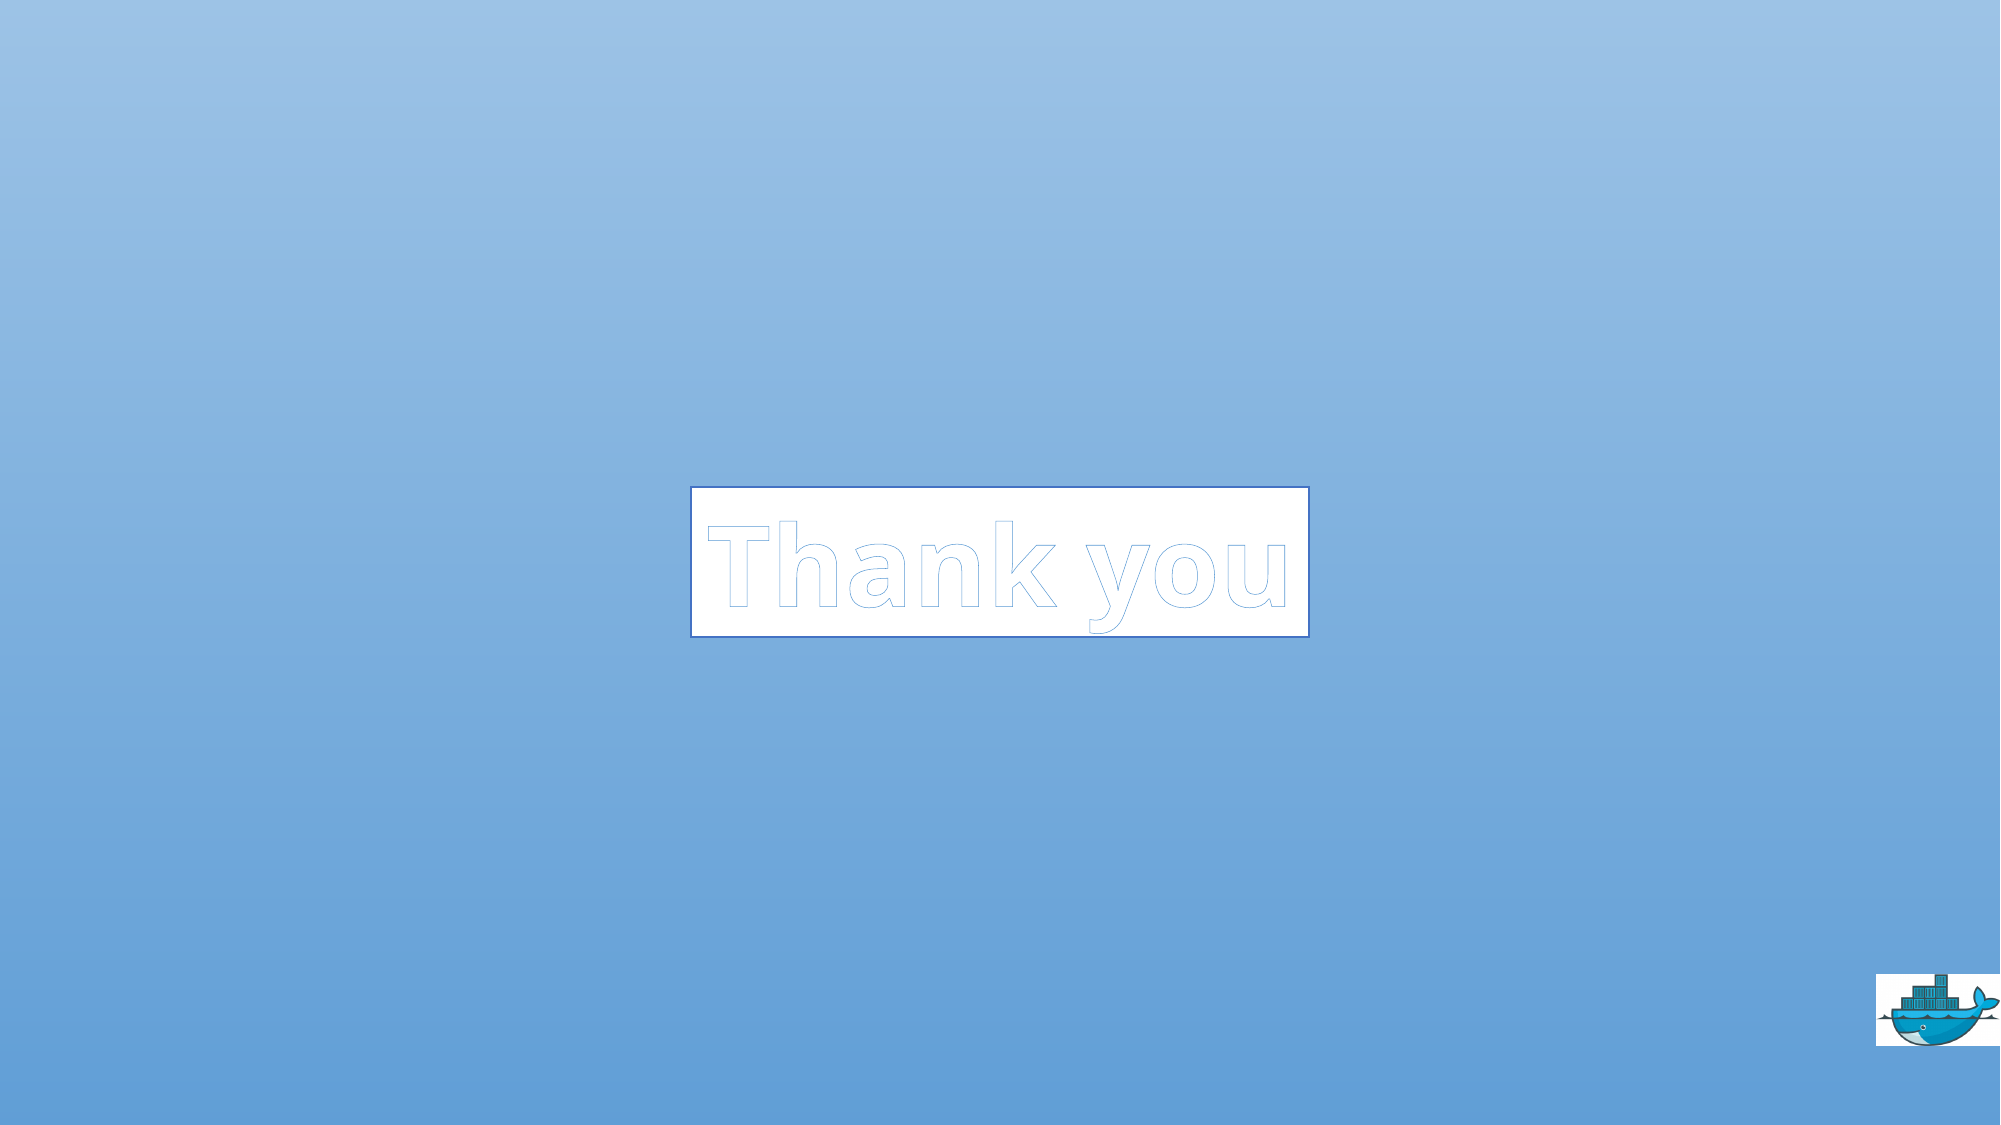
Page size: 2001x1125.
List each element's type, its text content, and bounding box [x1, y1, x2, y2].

text_box Thank you [690, 486, 1310, 638]
picture [1876, 974, 2000, 1046]
